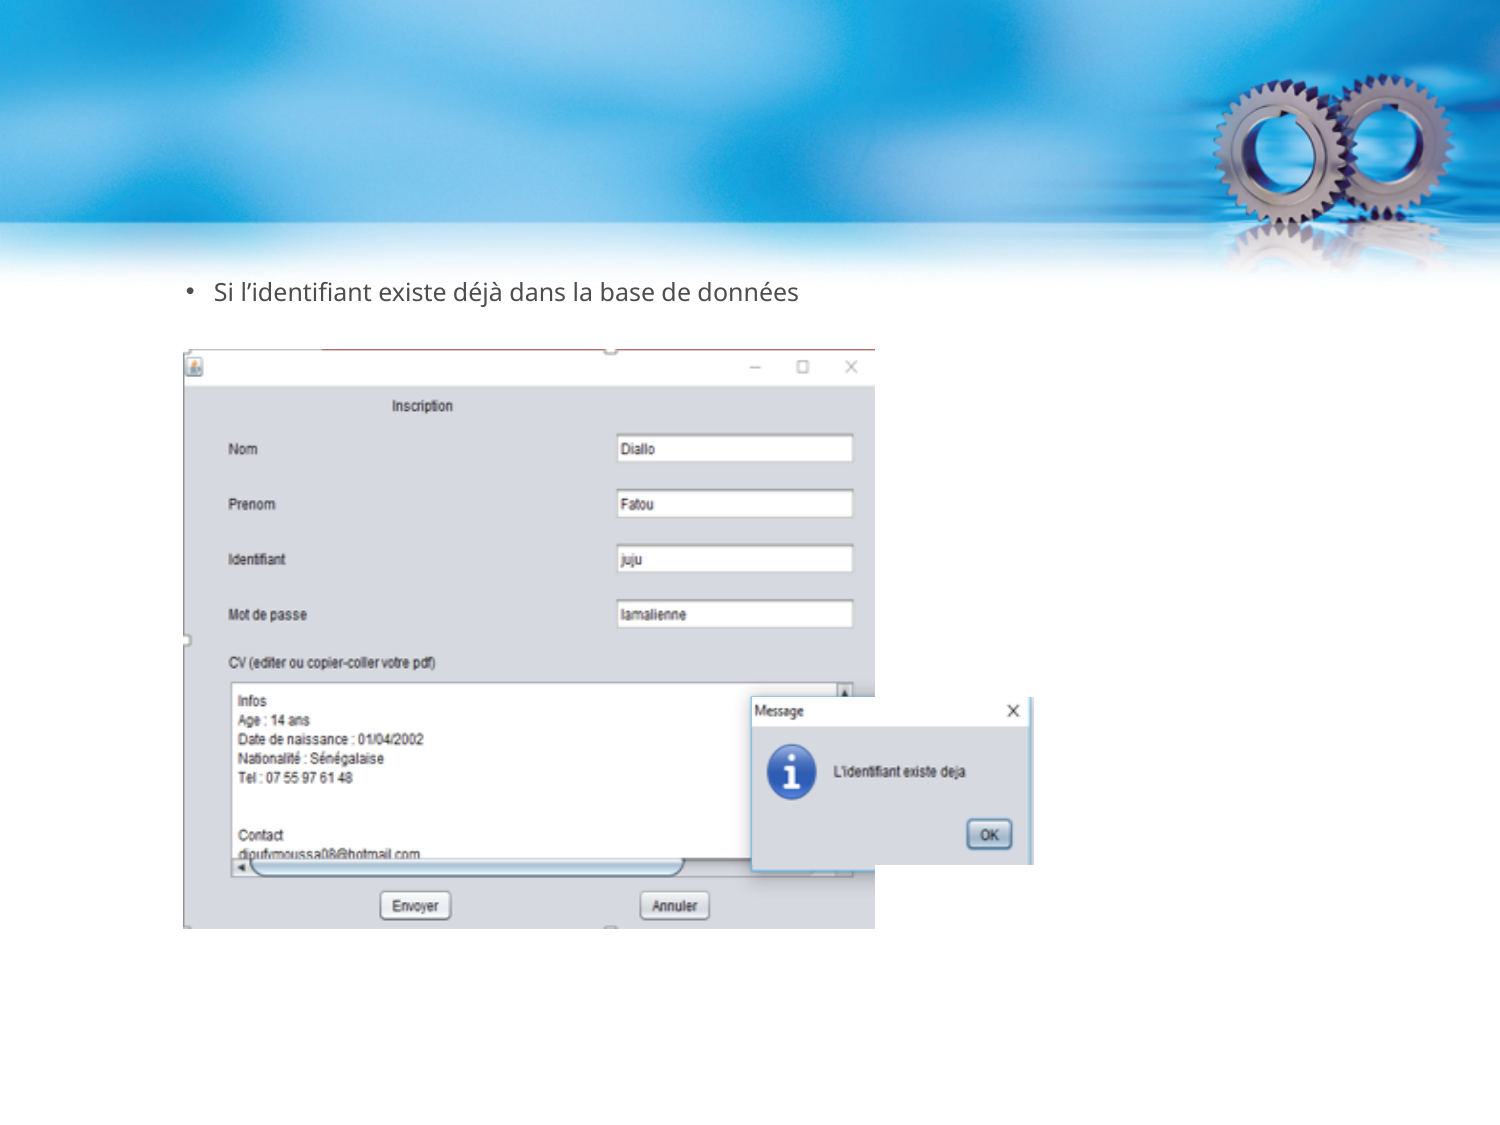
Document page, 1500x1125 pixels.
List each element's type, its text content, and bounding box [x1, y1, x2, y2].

picture [0, 0, 1500, 1125]
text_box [182, 349, 1034, 929]
text_box Si l’identifiant existe déjà dans la base de données [171, 268, 1176, 314]
